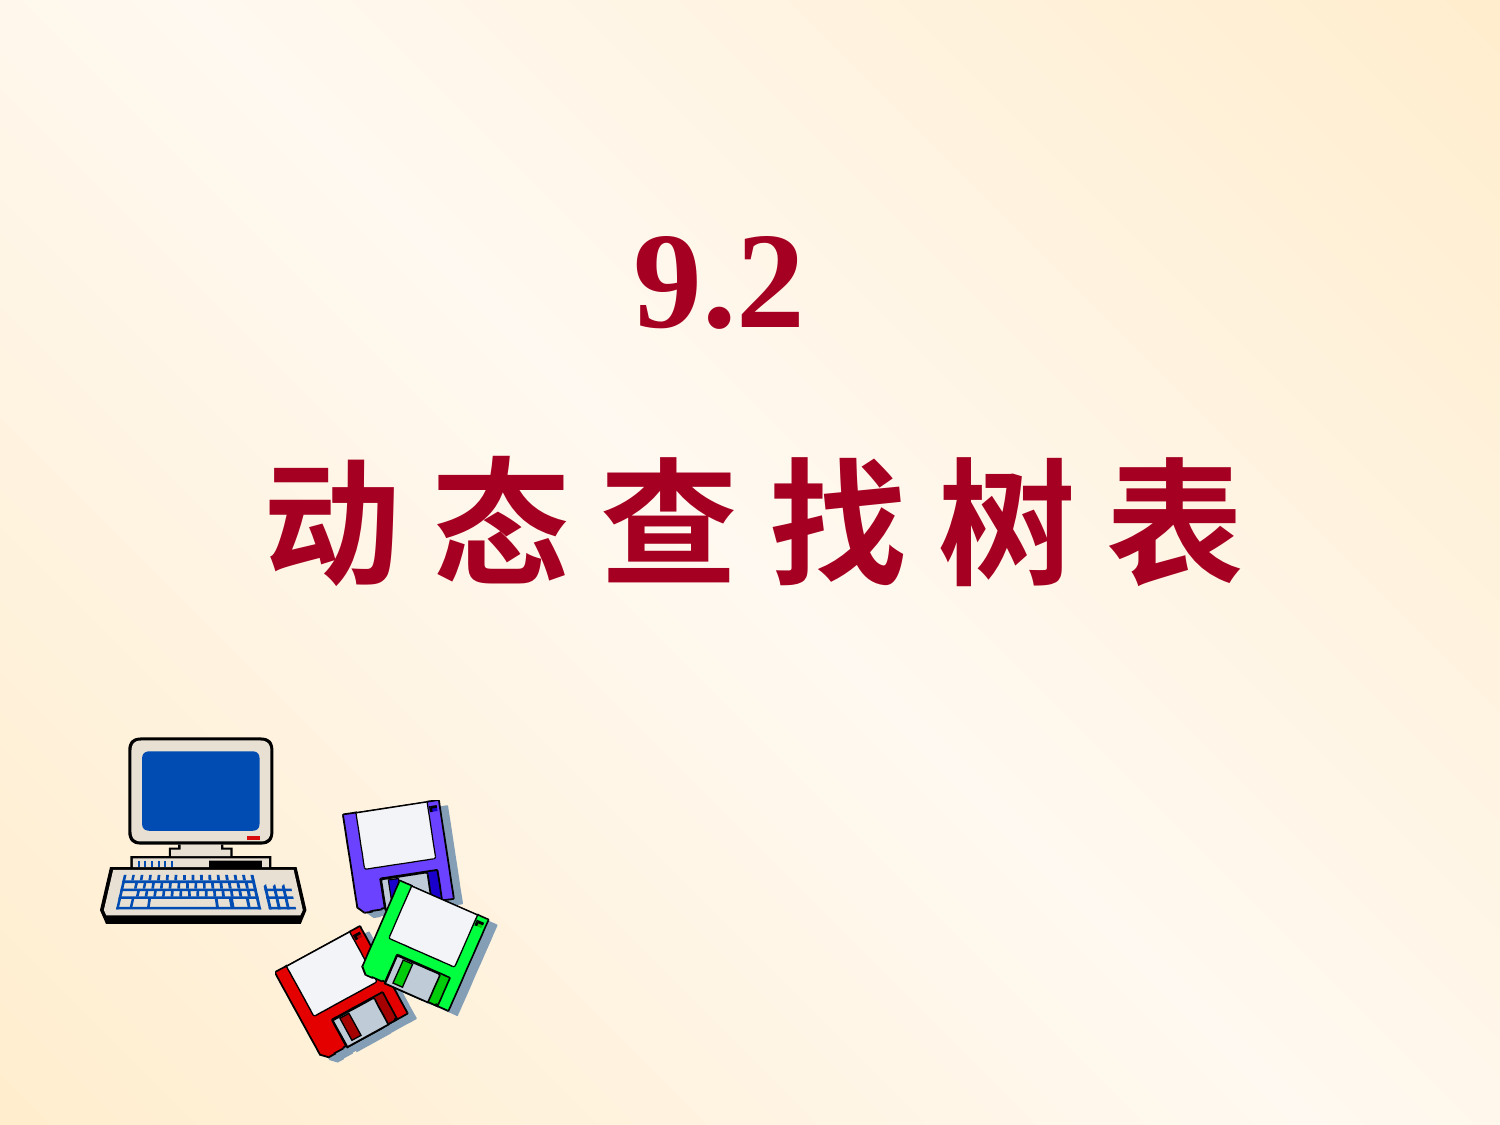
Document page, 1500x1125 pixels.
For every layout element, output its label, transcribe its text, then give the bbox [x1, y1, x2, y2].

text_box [99, 737, 307, 925]
text_box 9.2 动 态 查 找 树 表 [248, 99, 1260, 610]
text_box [274, 799, 498, 1063]
